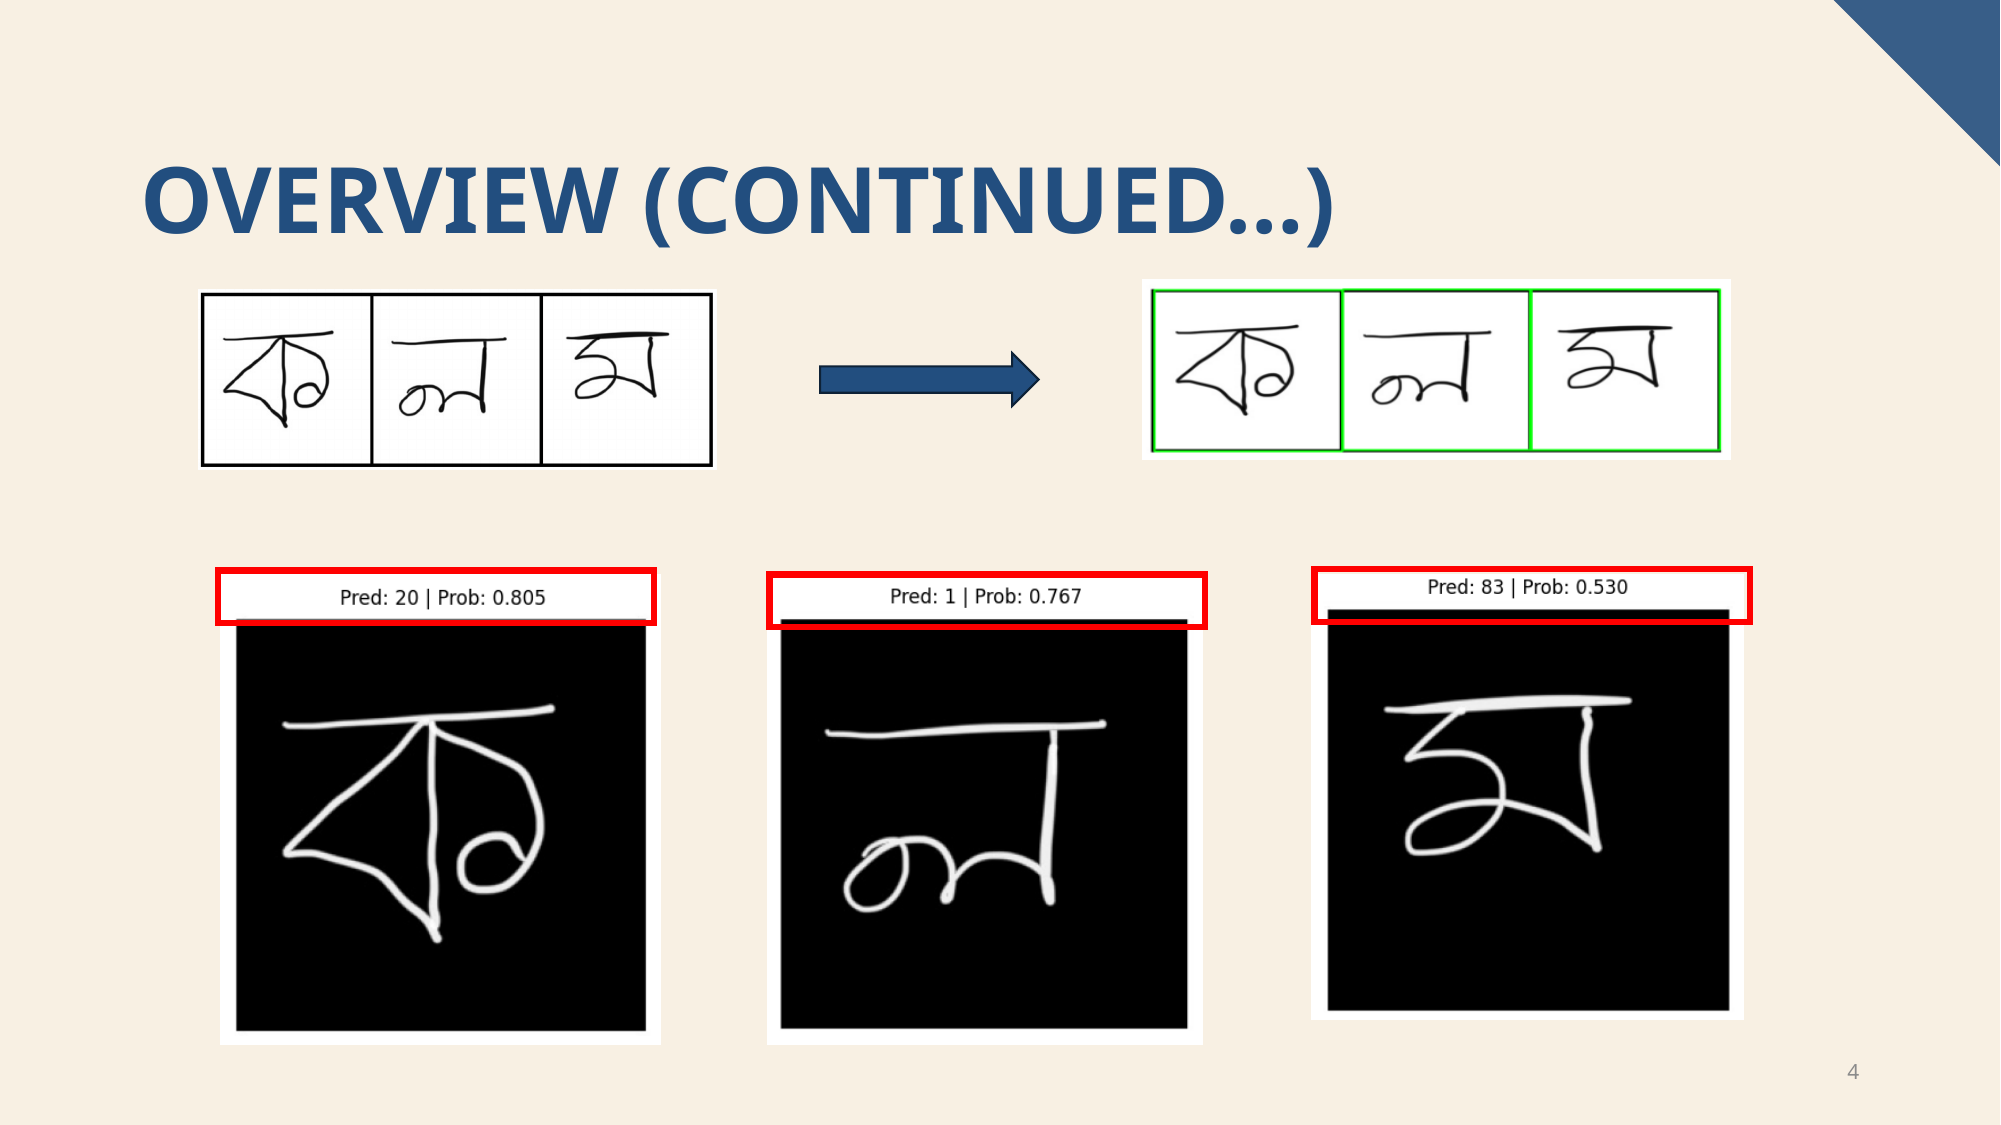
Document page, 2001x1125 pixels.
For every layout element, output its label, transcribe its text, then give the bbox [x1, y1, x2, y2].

title Overview (continued…) [125, 146, 1875, 365]
picture [1142, 279, 1731, 460]
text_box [218, 569, 1751, 1045]
slide_number 4 [1799, 1042, 1875, 1103]
text_box [819, 350, 1041, 409]
picture [198, 289, 717, 470]
